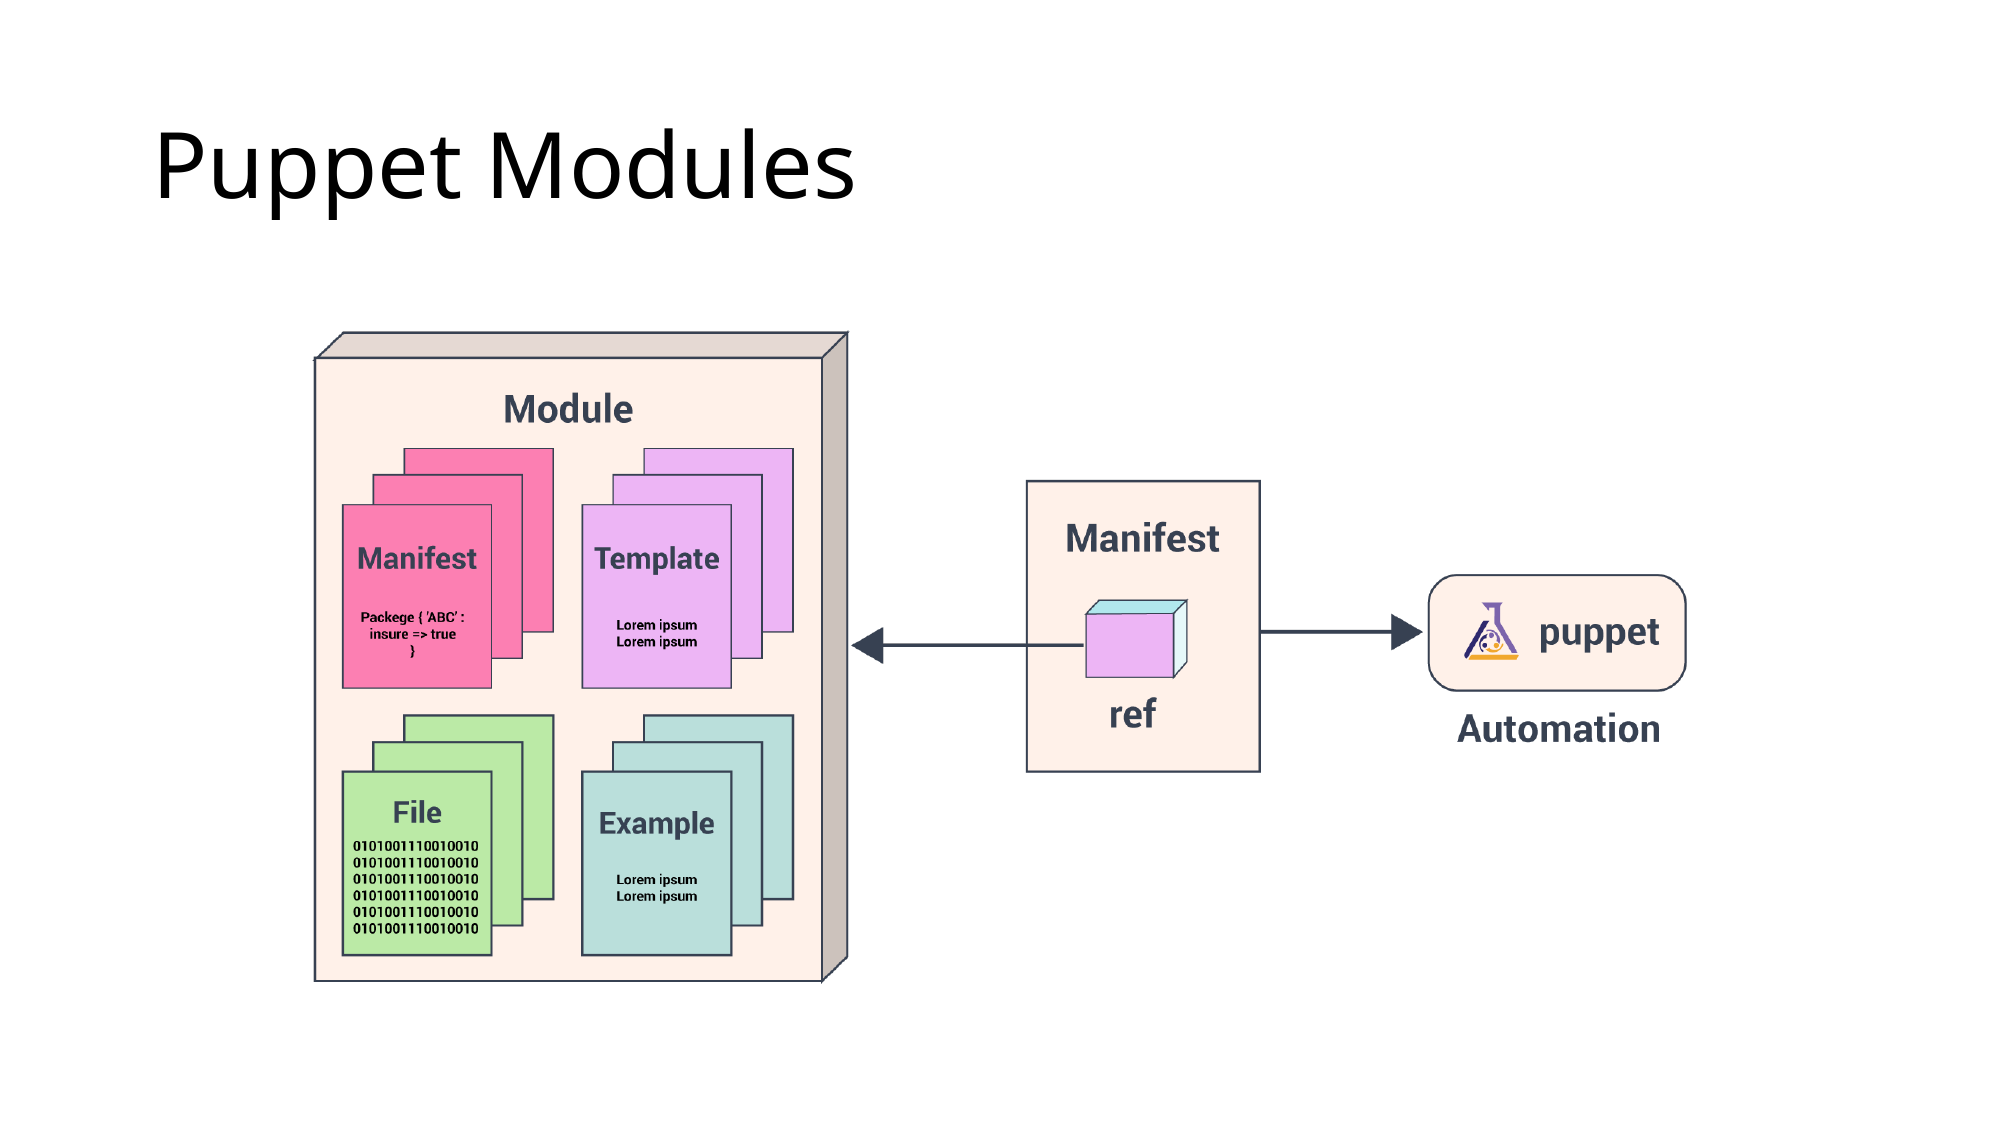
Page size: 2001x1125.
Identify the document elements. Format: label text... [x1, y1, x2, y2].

picture [294, 259, 1706, 1054]
title Puppet Modules [137, 59, 1863, 278]
